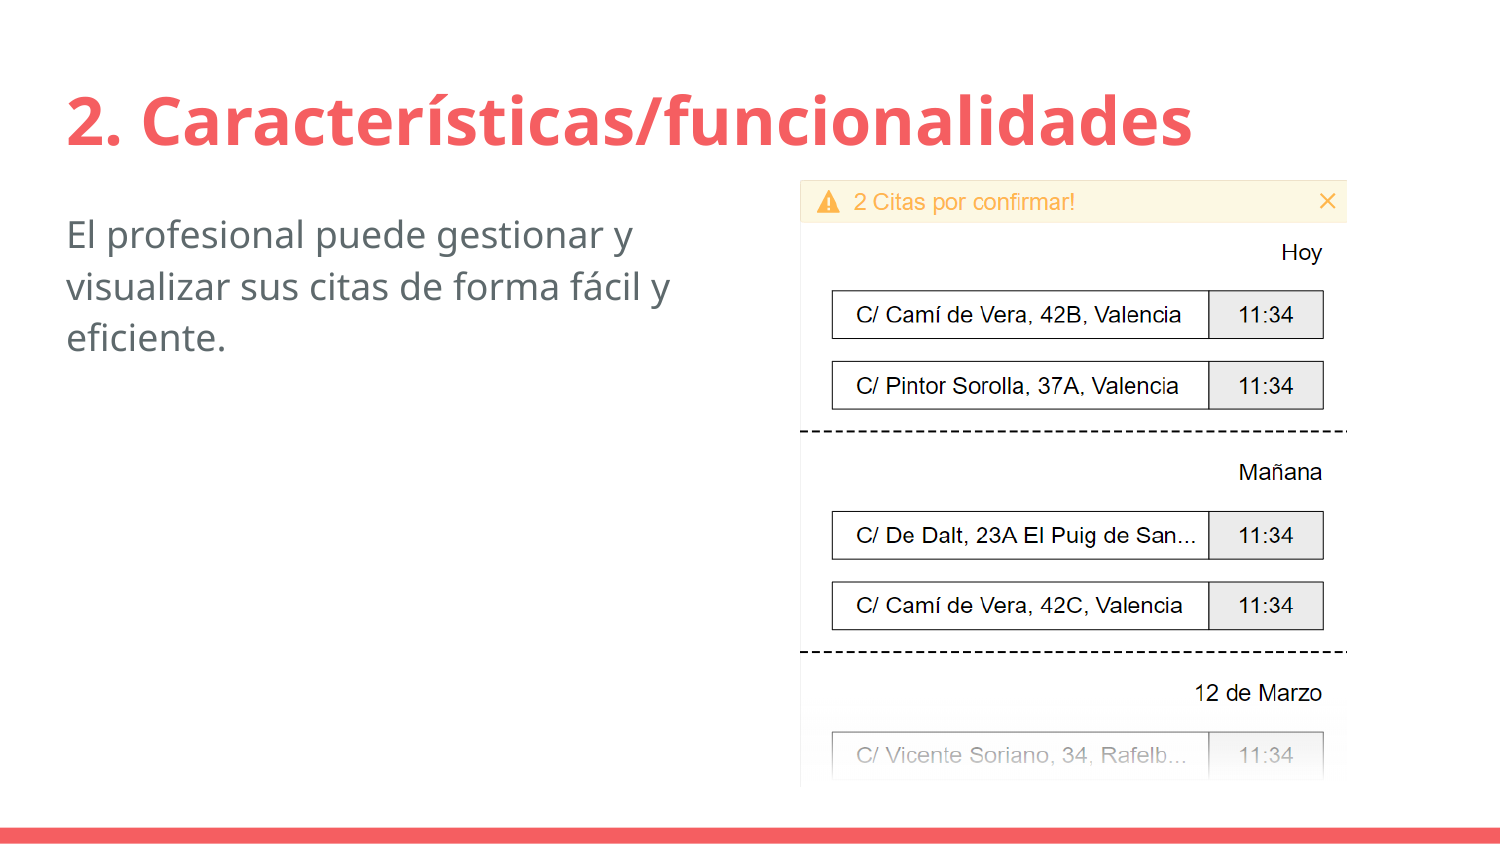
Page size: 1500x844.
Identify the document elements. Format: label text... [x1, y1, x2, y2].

picture [800, 180, 1348, 788]
title 2. Características/funcionalidades [51, 64, 1449, 181]
list El profesional puede gestionar y visualizar sus citas de forma fácil y eficiente. [51, 189, 740, 732]
